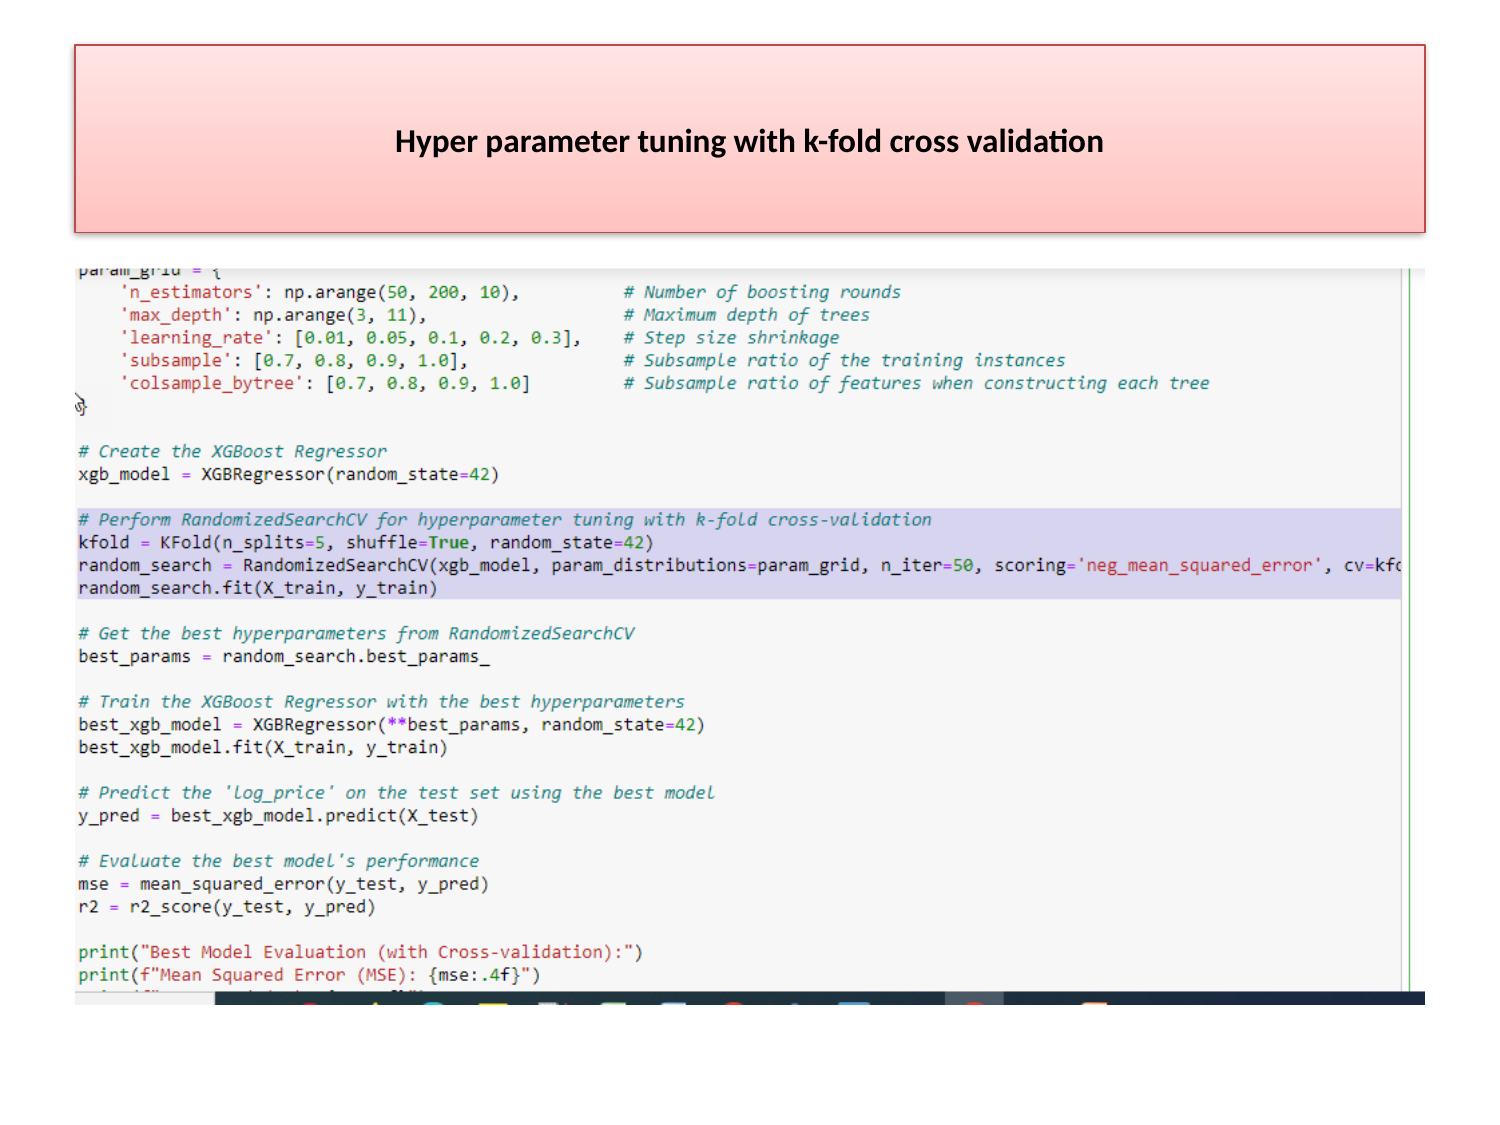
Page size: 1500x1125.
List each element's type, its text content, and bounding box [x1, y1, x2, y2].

title Hyper parameter tuning with k-fold cross validation [74, 44, 1426, 233]
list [74, 262, 1426, 1005]
